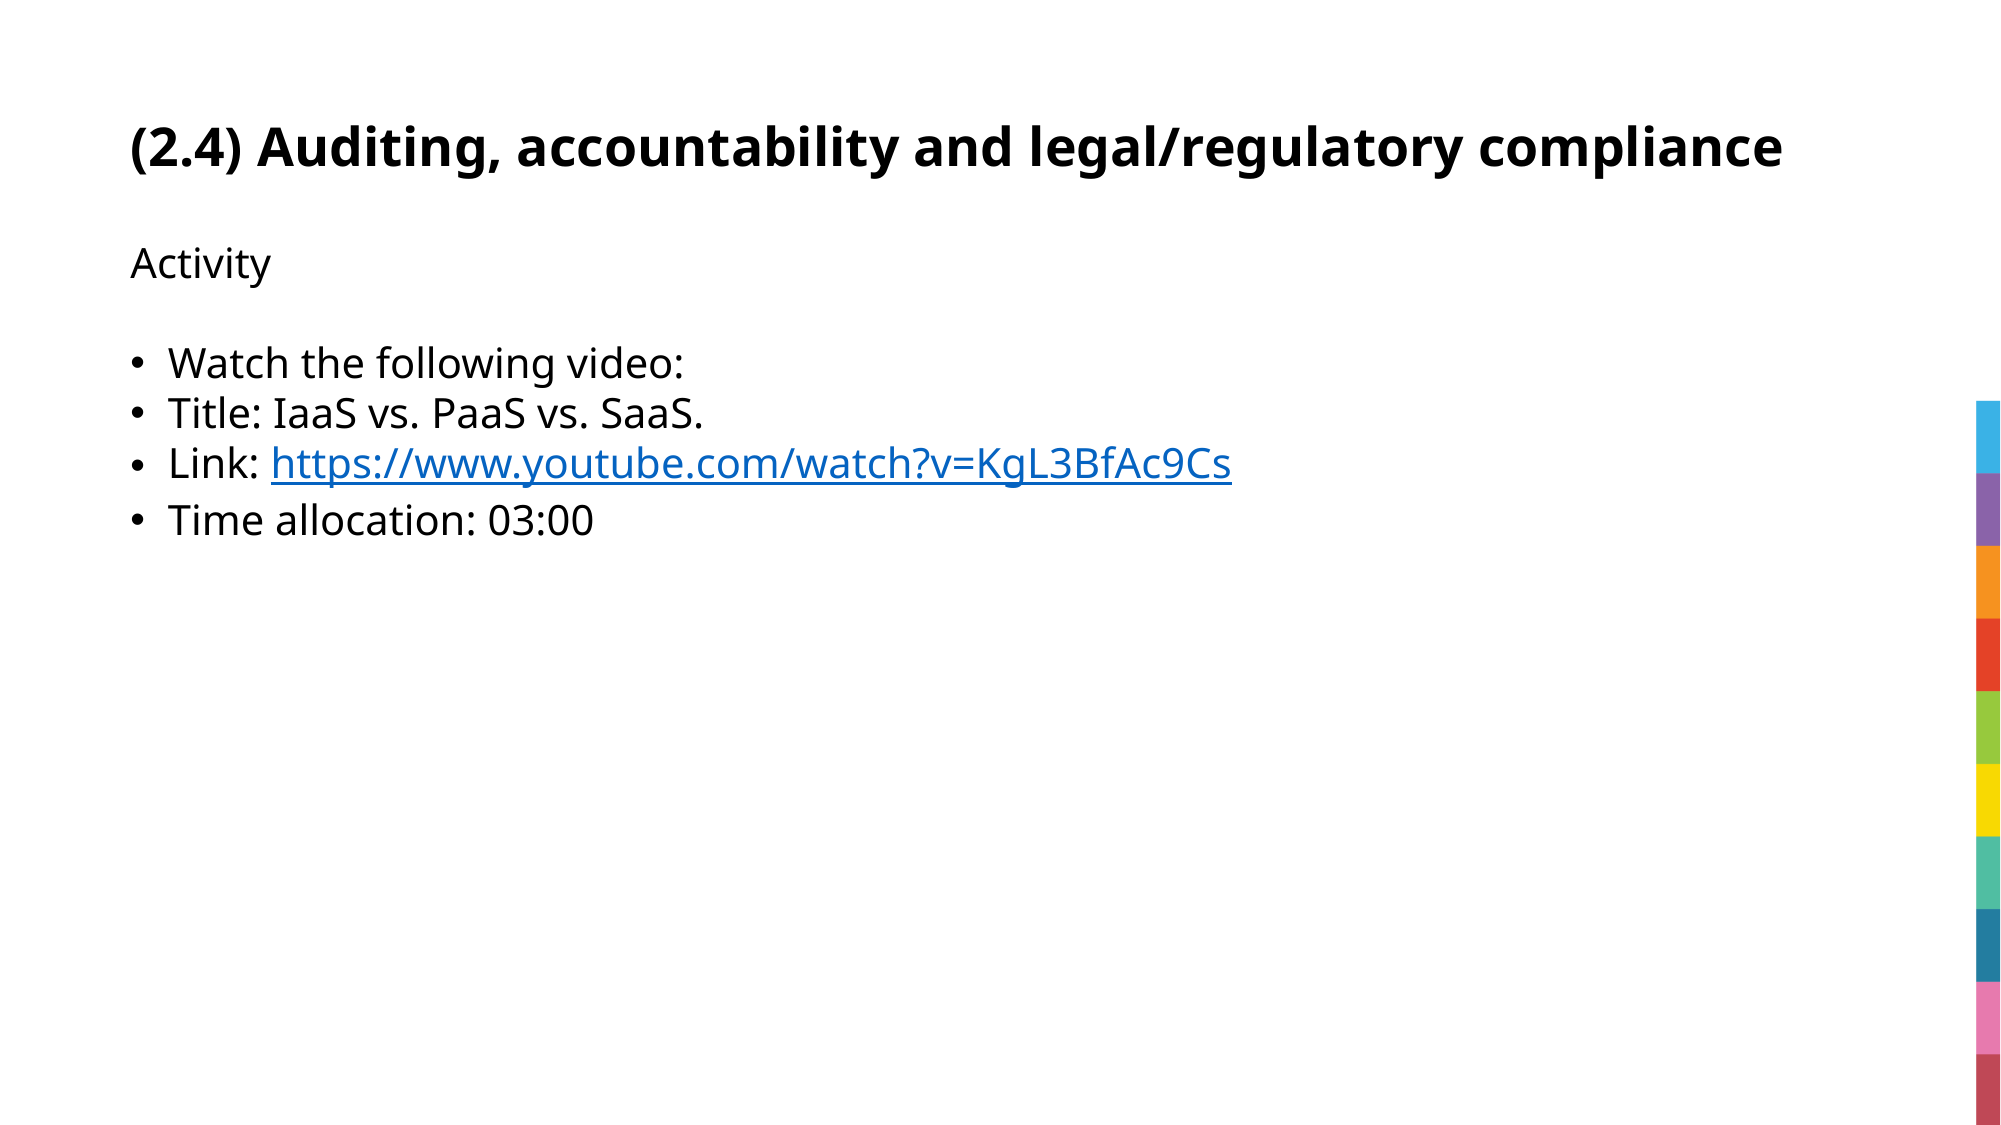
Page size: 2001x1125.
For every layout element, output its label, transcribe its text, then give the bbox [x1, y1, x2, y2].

picture [1976, 402, 2001, 1125]
title (2.4) Auditing, accountability and legal/regulatory compliance [115, 111, 1863, 186]
list Activity Watch the following video: Title: IaaS vs. PaaS vs. SaaS. Link: https://www.youtube.com/watch?v=KgL3BfAc9Cs Time allocation: 03:00 [115, 229, 1929, 1094]
